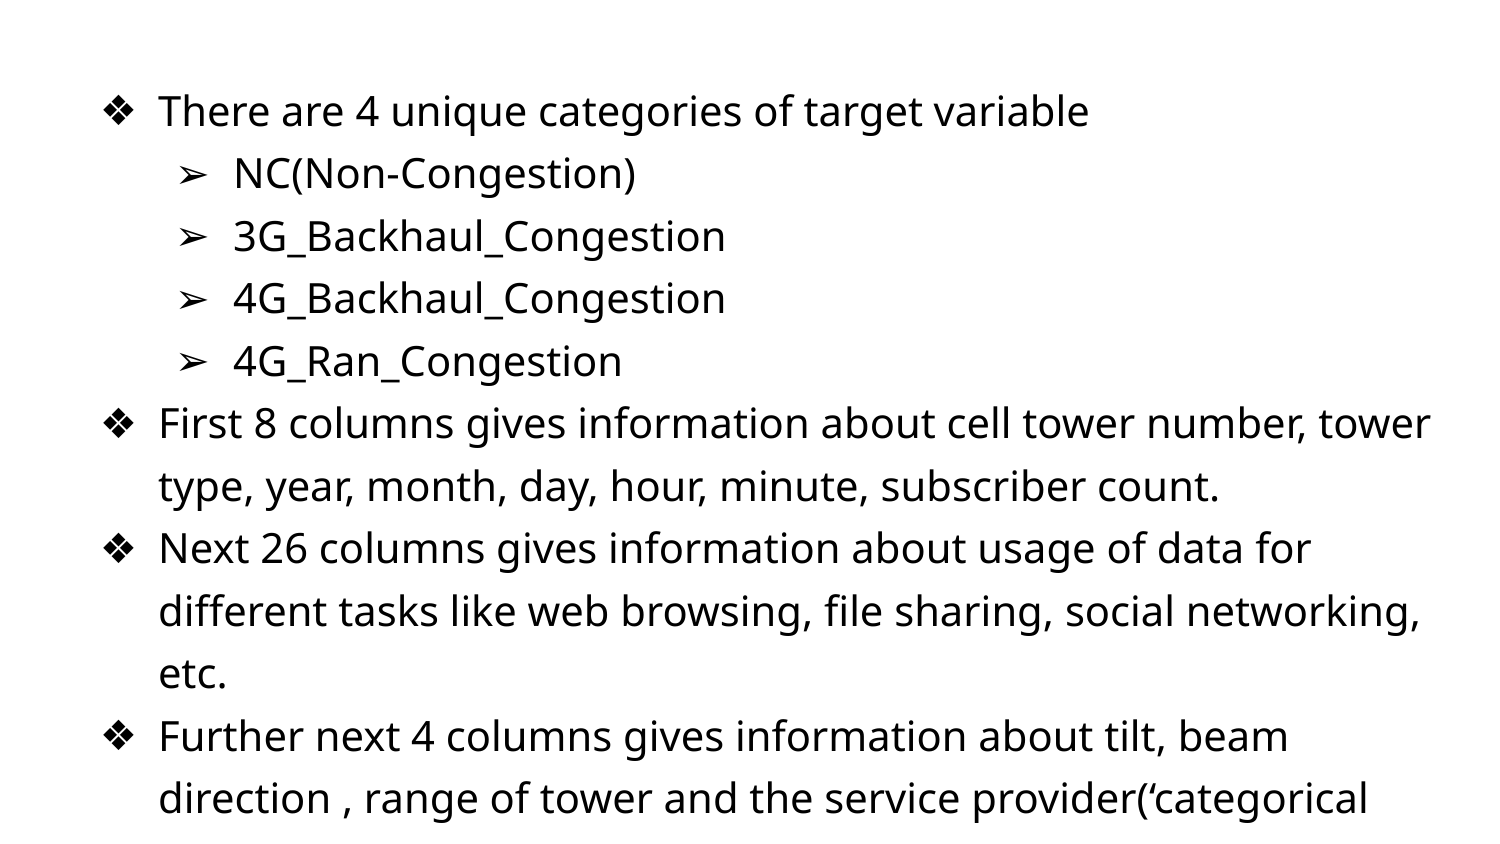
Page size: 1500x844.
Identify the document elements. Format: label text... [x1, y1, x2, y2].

text_box There are 4 unique categories of target variable NC(Non-Congestion) 3G_Backhaul_Congestion 4G_Backhaul_Congestion 4G_Ran_Congestion First 8 columns gives information about cell tower number, tower type, year, month, day, hour, minute, subscriber count. Next 26 columns gives information about usage of data for different tasks like web browsing, file sharing, social networking, etc. Further next 4 columns gives information about tilt, beam direction , range of tower and the service provider(‘categorical feature’). [68, 57, 1466, 811]
